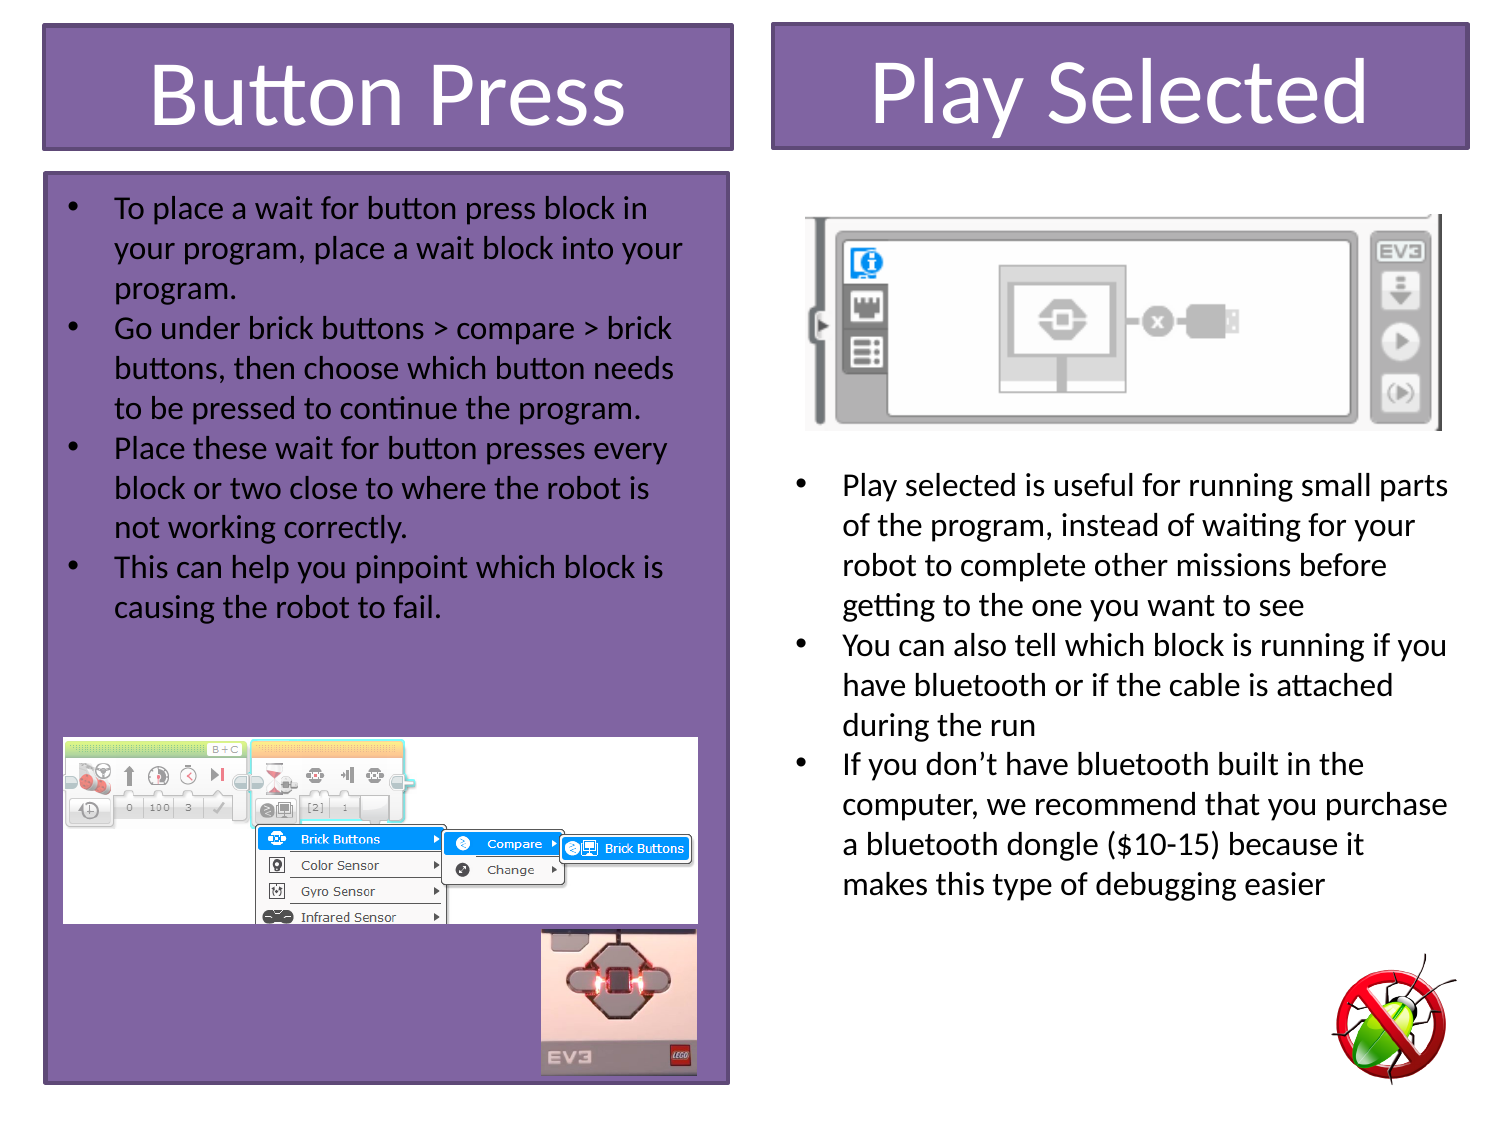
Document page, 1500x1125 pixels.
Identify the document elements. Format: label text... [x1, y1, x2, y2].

text_box Play Selected [771, 22, 1470, 150]
picture [540, 929, 697, 1076]
text_box Play selected is useful for running small parts of the program, instead of waiting for your robot to complete other missions before getting to the one you want to see You can also tell which block is running if you have bluetooth or if the cable is attached during the run If you don’t have bluetooth built in the computer, we recommend that you purchase a bluetooth dongle ($10-15) because it makes this type of debugging easier [780, 455, 1466, 910]
picture [1323, 950, 1461, 1088]
text_box [43, 171, 730, 1085]
picture [805, 214, 1442, 431]
text_box Button Press [42, 23, 734, 151]
text_box To place a wait for button press block in your program, place a wait block into your program. Go under brick buttons > compare > brick buttons, then choose which button needs to be pressed to continue the program. Place these wait for button presses every block or two close to where the robot is not working correctly. This can help you pinpoint which block is causing the robot to fail. [52, 178, 708, 633]
picture [63, 737, 699, 924]
